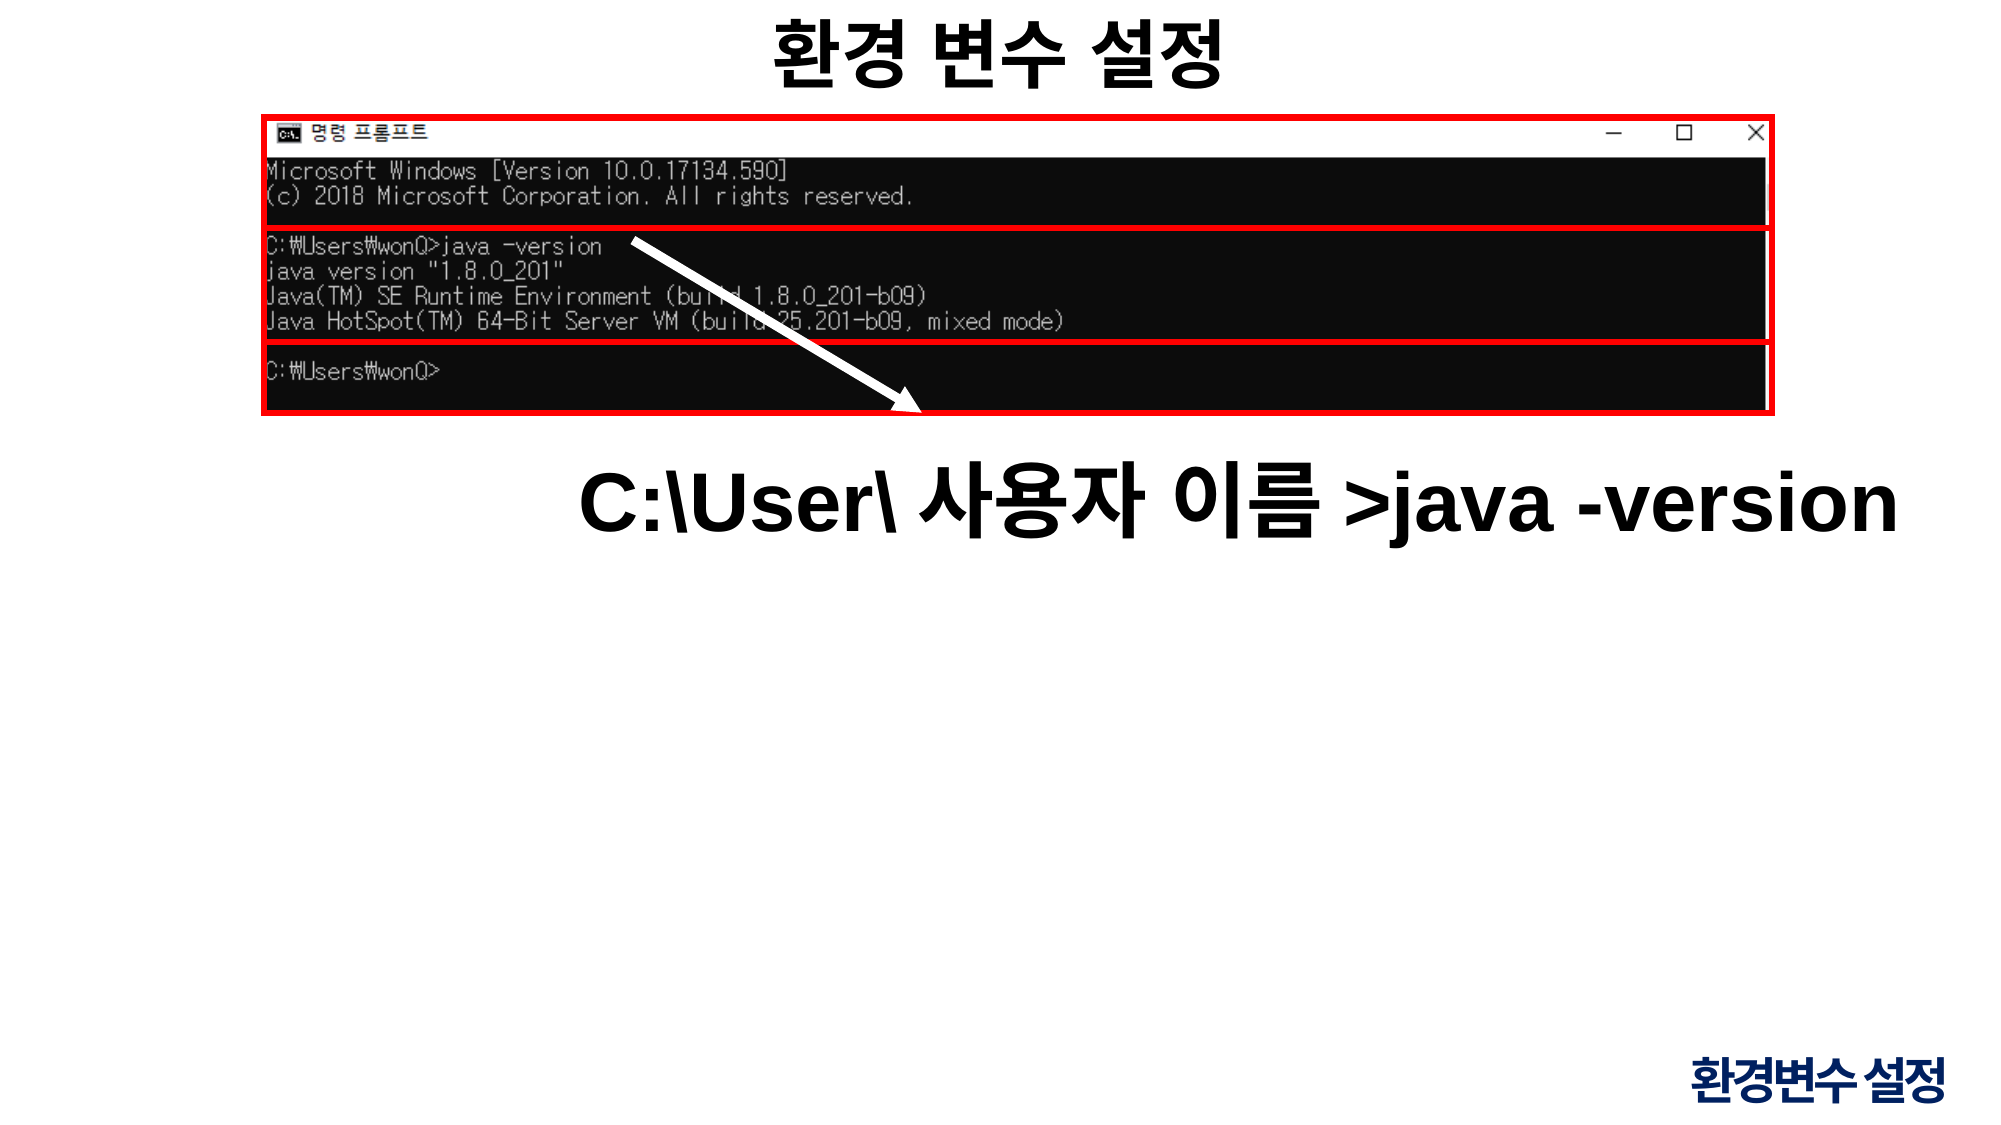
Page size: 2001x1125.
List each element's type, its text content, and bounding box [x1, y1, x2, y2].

text_box 환경변수 설정 [1646, 1042, 2000, 1117]
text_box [632, 239, 922, 413]
text_box C:\User\사용자 이름>java -version [563, 440, 1916, 556]
text_box 환경 변수 설정 [228, 0, 1772, 105]
picture [263, 117, 1772, 413]
